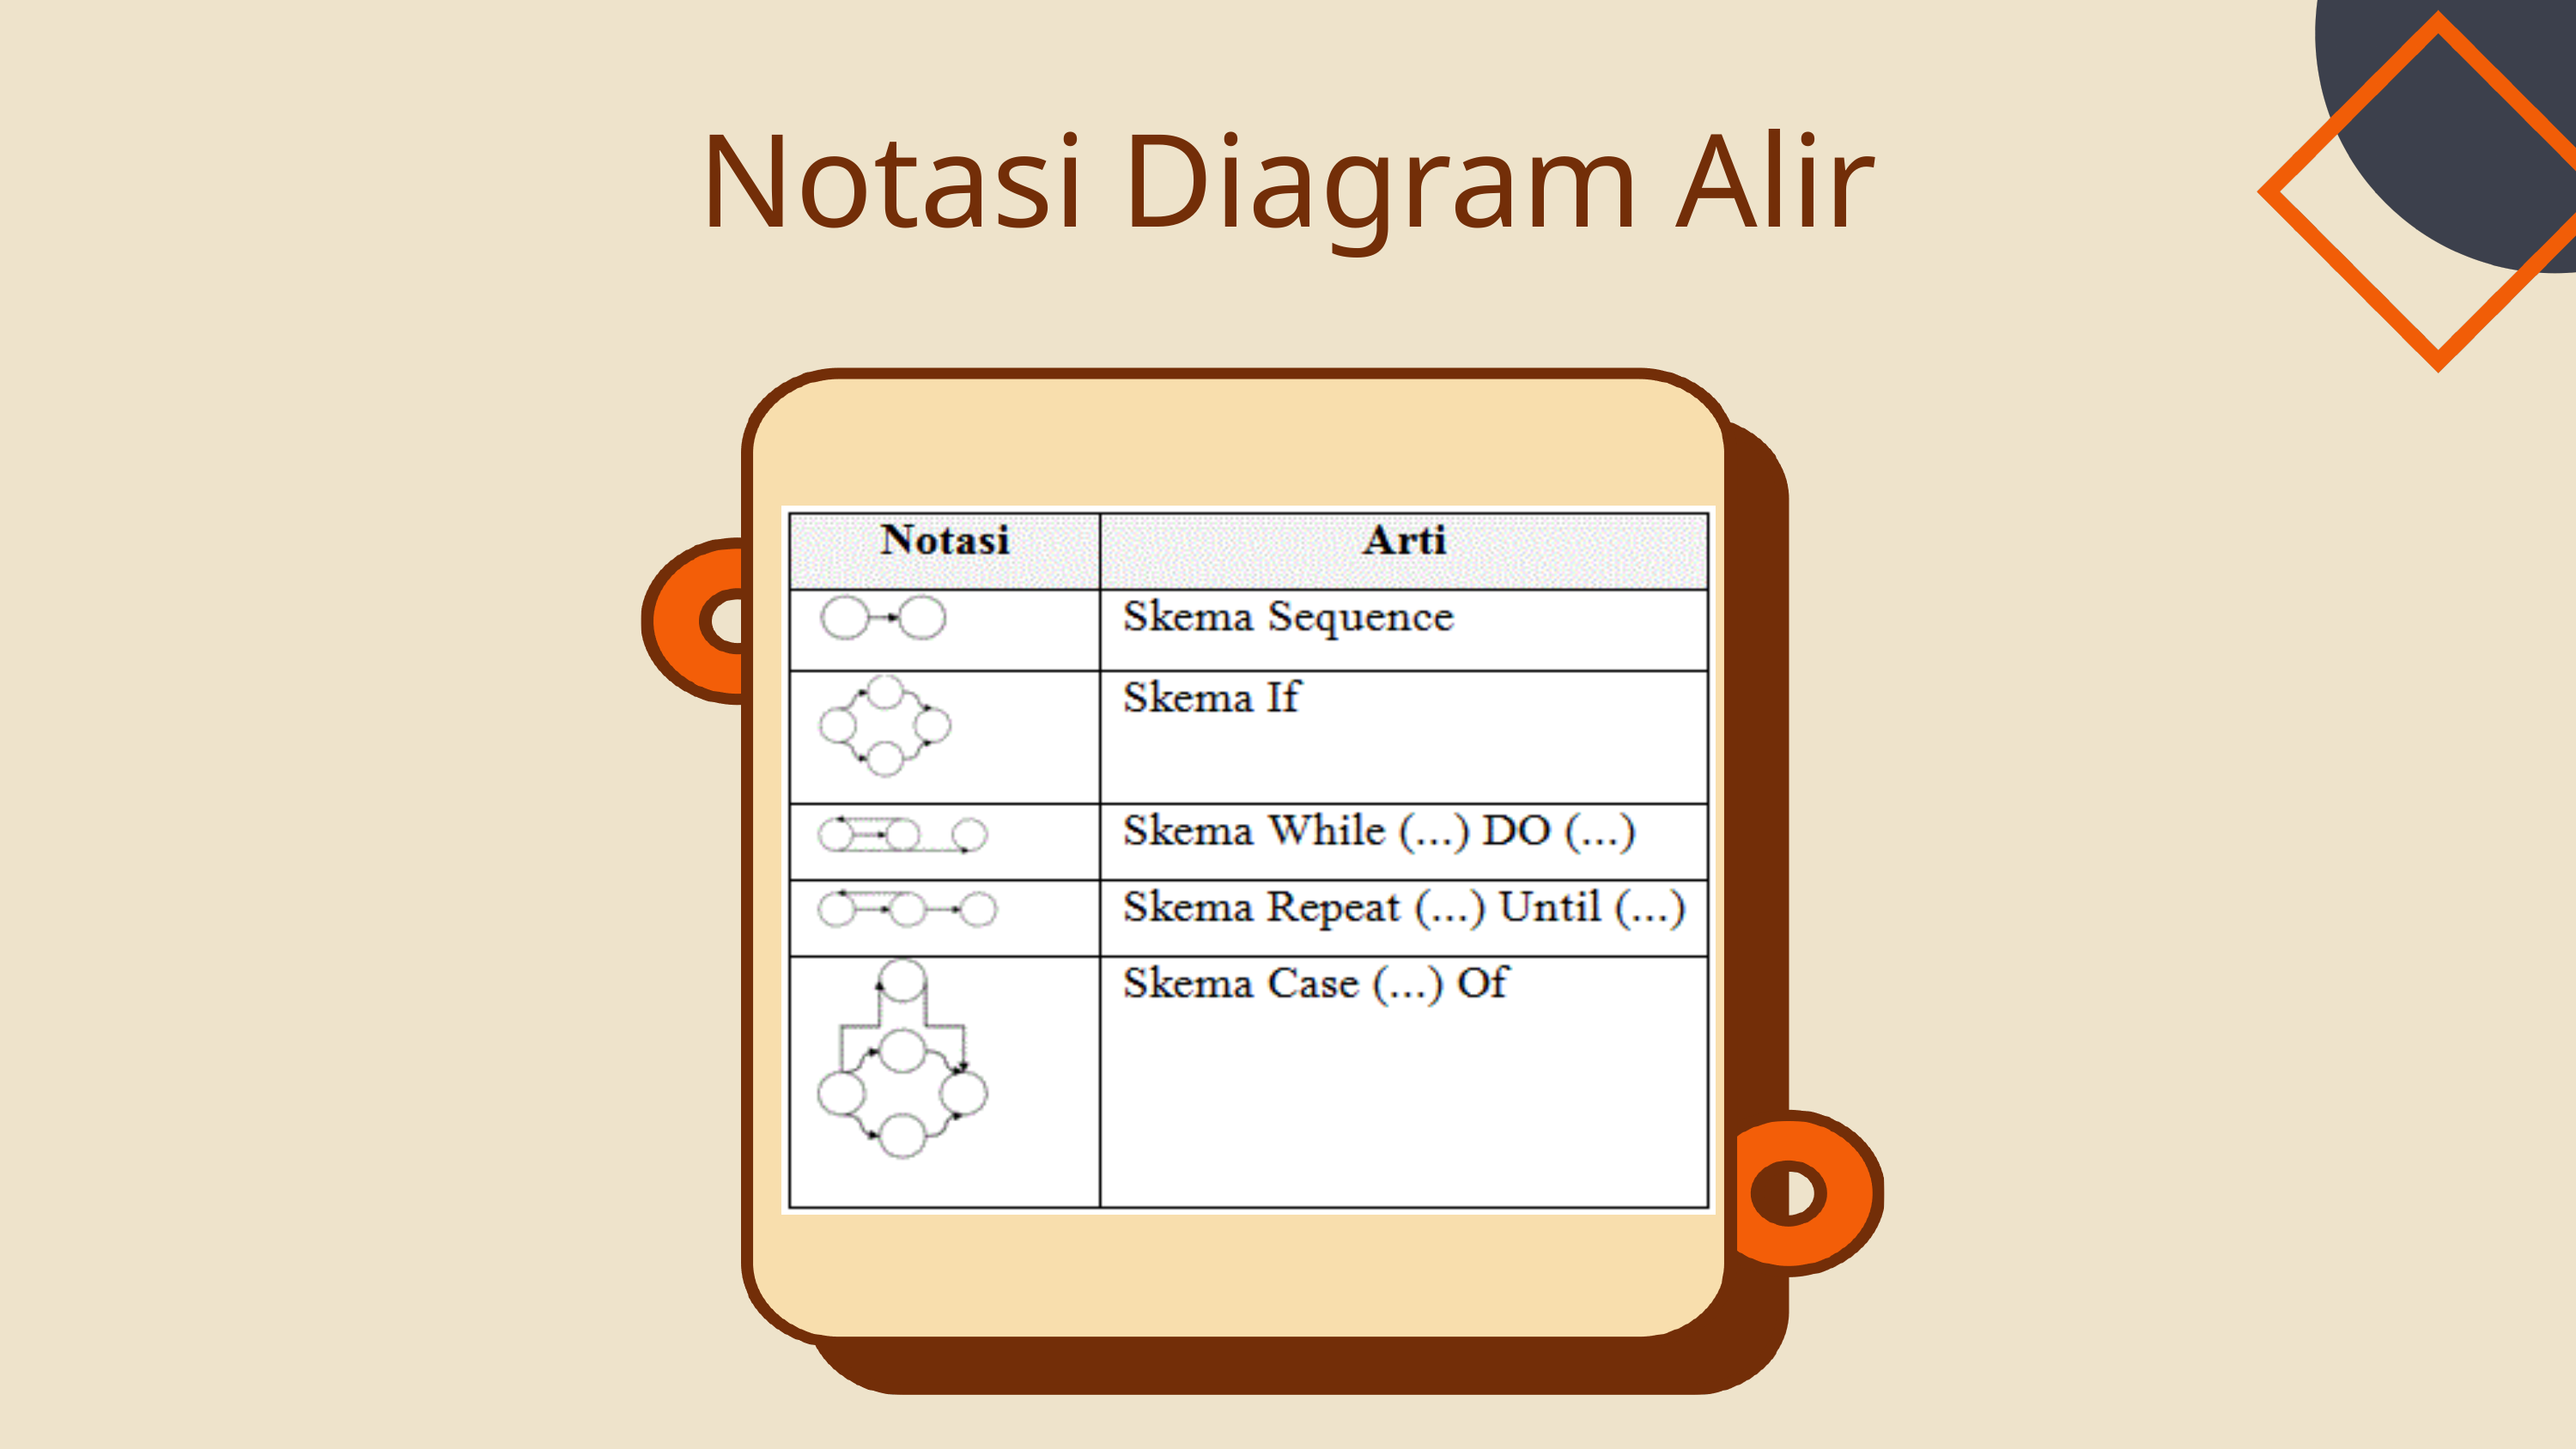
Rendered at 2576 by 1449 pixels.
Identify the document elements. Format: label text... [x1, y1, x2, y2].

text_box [193, 1231, 2112, 1313]
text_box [463, 367, 2383, 449]
picture [781, 506, 1716, 1216]
text_box Notasi Diagram Alir [567, 72, 2008, 253]
text_box [641, 458, 1885, 1231]
text_box [641, 1322, 1885, 1395]
text_box [2257, 0, 2576, 373]
